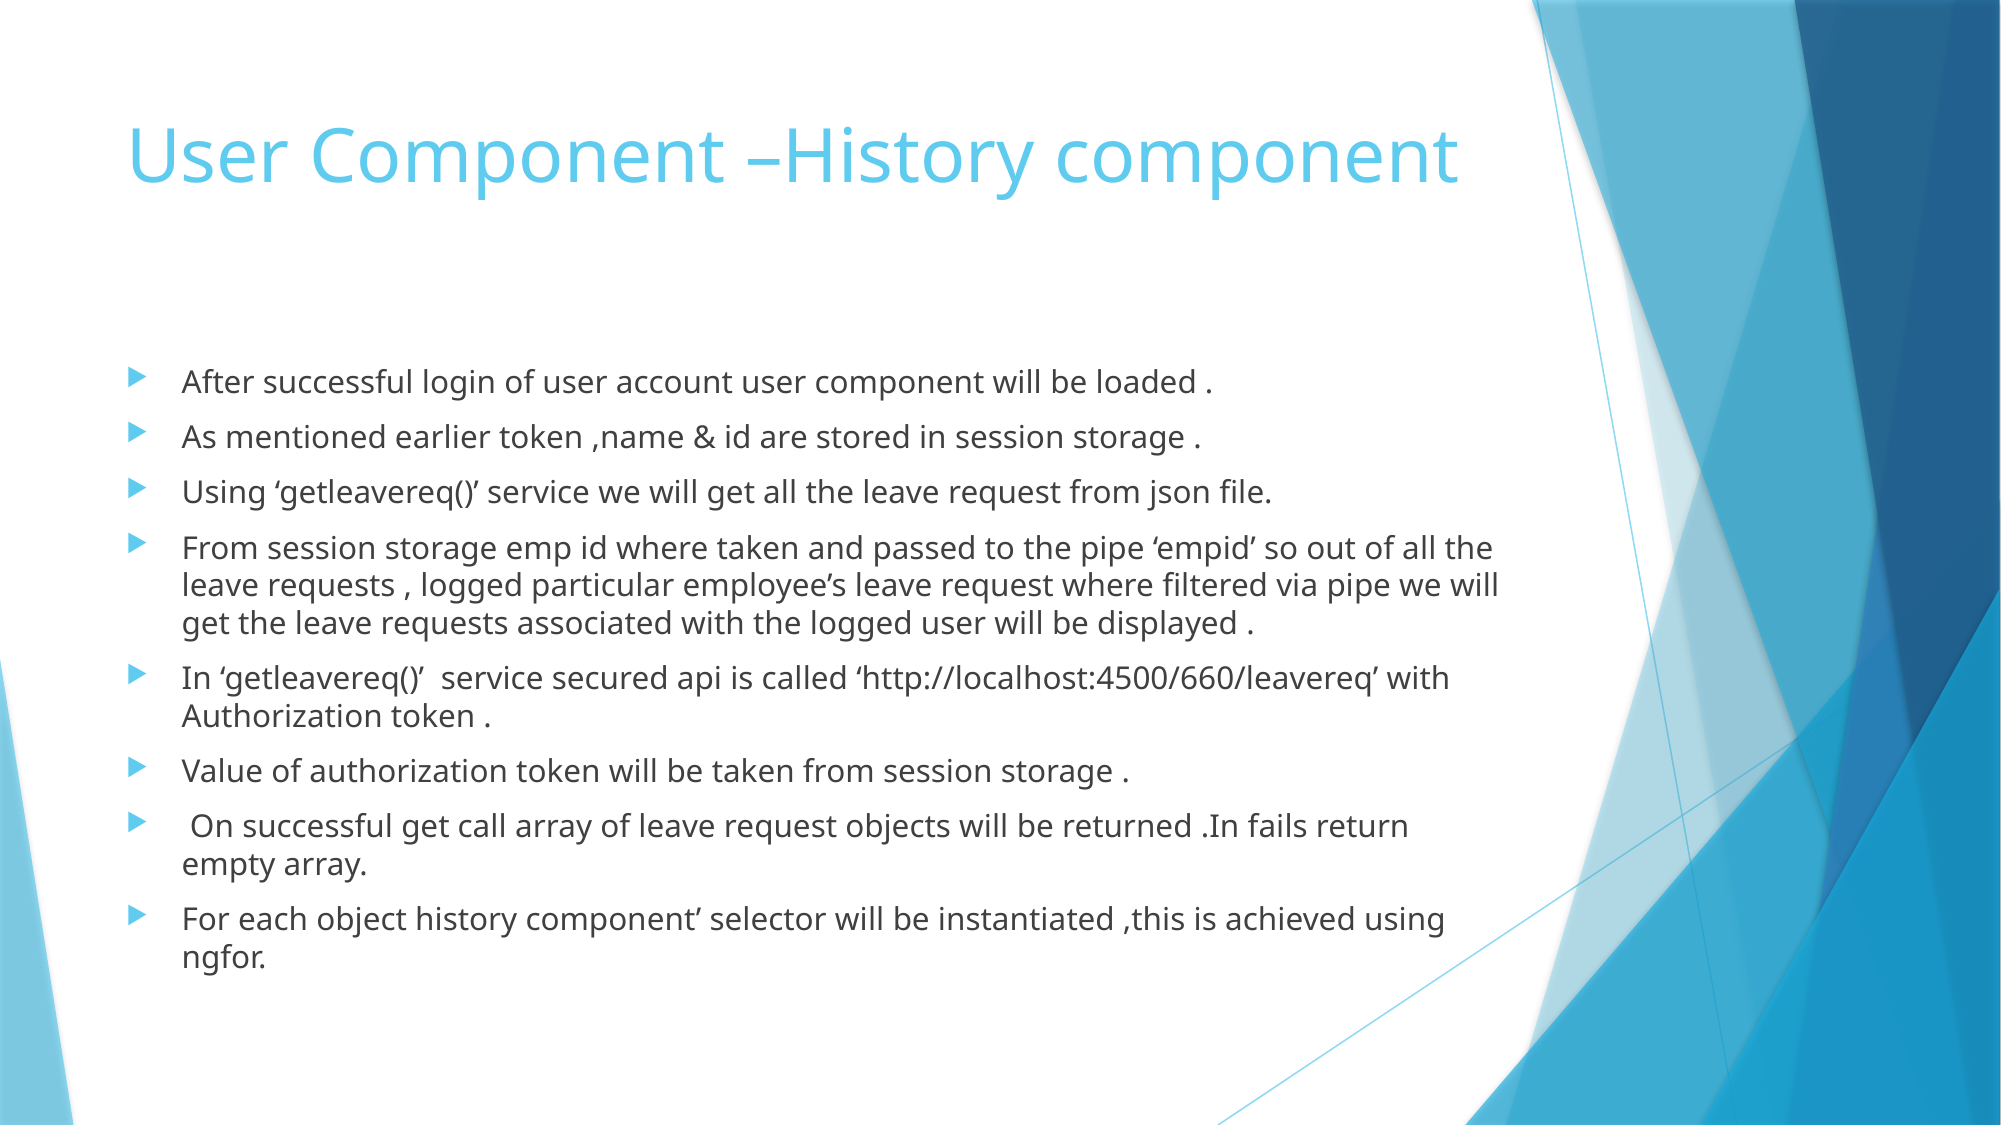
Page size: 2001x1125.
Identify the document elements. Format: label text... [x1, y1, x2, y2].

list After successful login of user account user component will be loaded . As mentioned earlier token ,name & id are stored in session storage . Using ‘getleavereq()’ service we will get all the leave request from json file. From session storage emp id where taken and passed to the pipe ‘empid’ so out of all the leave requests , logged particular employee’s leave request where filtered via pipe we will get the leave requests associated with the logged user will be displayed . In ‘getleavereq()’ service secured api is called ‘http://localhost:4500/660/leavereq’ with Authorization token . Value of authorization token will be taken from session storage . On successful get call array of leave request objects will be returned .In fails return empty array. For each object history component’ selector will be instantiated ,this is achieved using ngfor. [111, 354, 1522, 992]
title User Component –History component [111, 99, 1522, 317]
